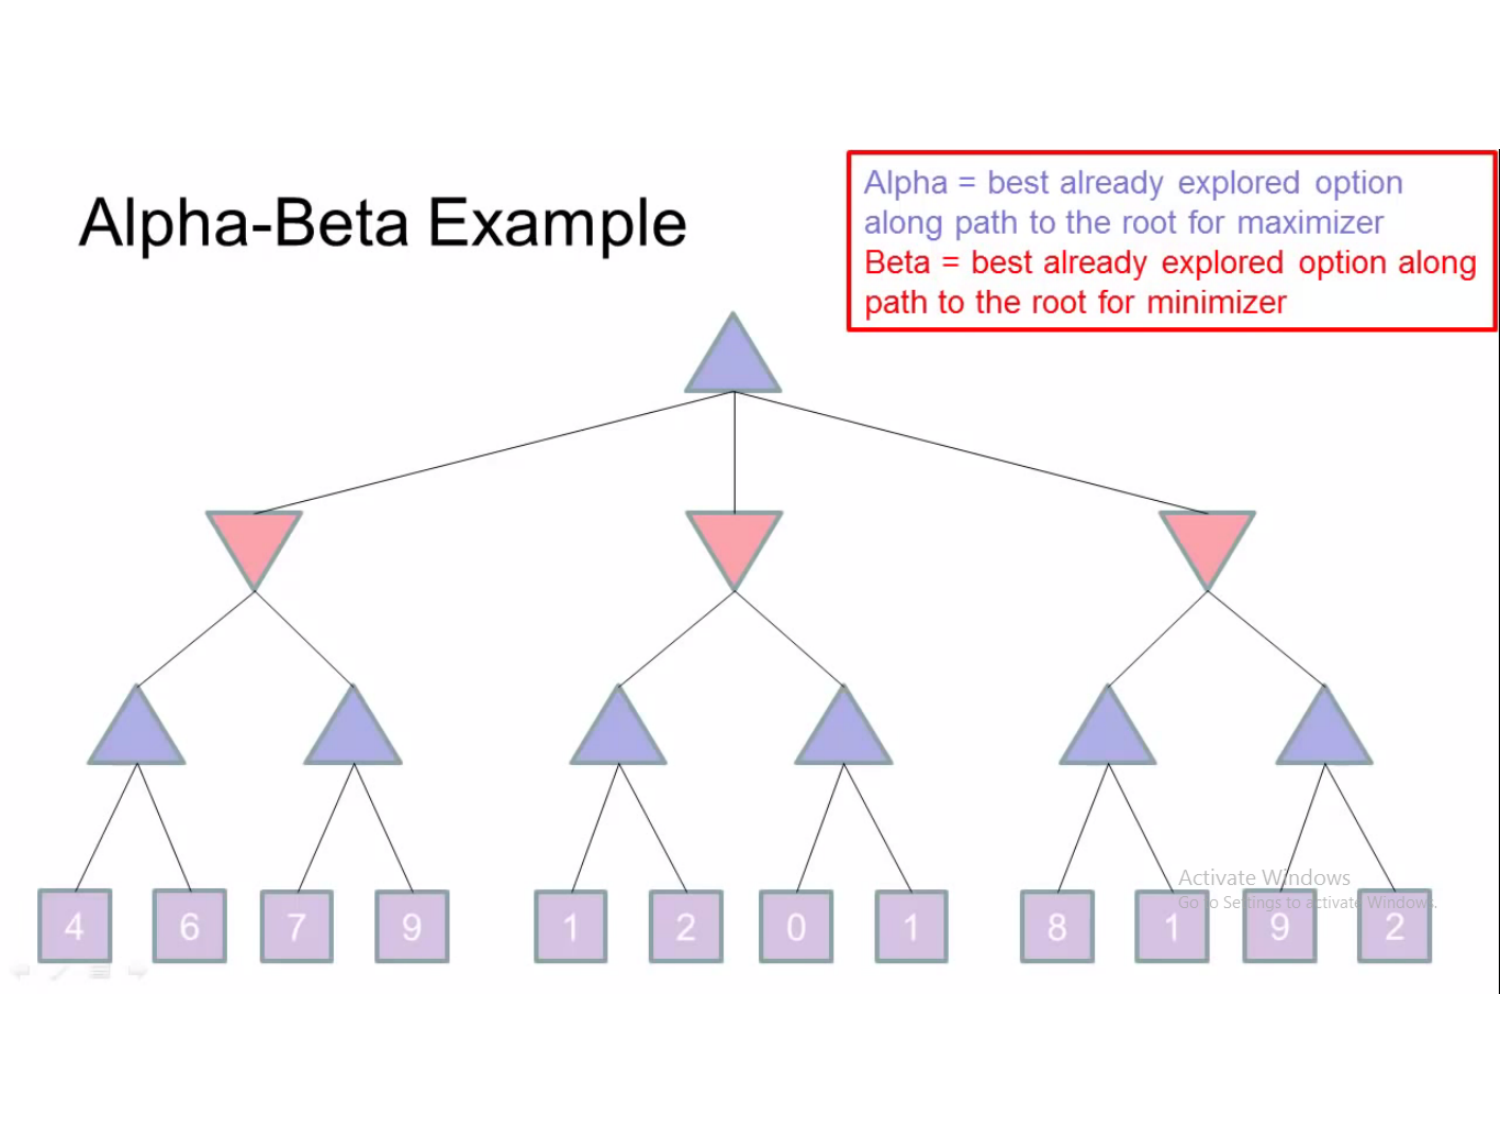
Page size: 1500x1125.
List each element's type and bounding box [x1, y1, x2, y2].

picture [0, 149, 1500, 994]
